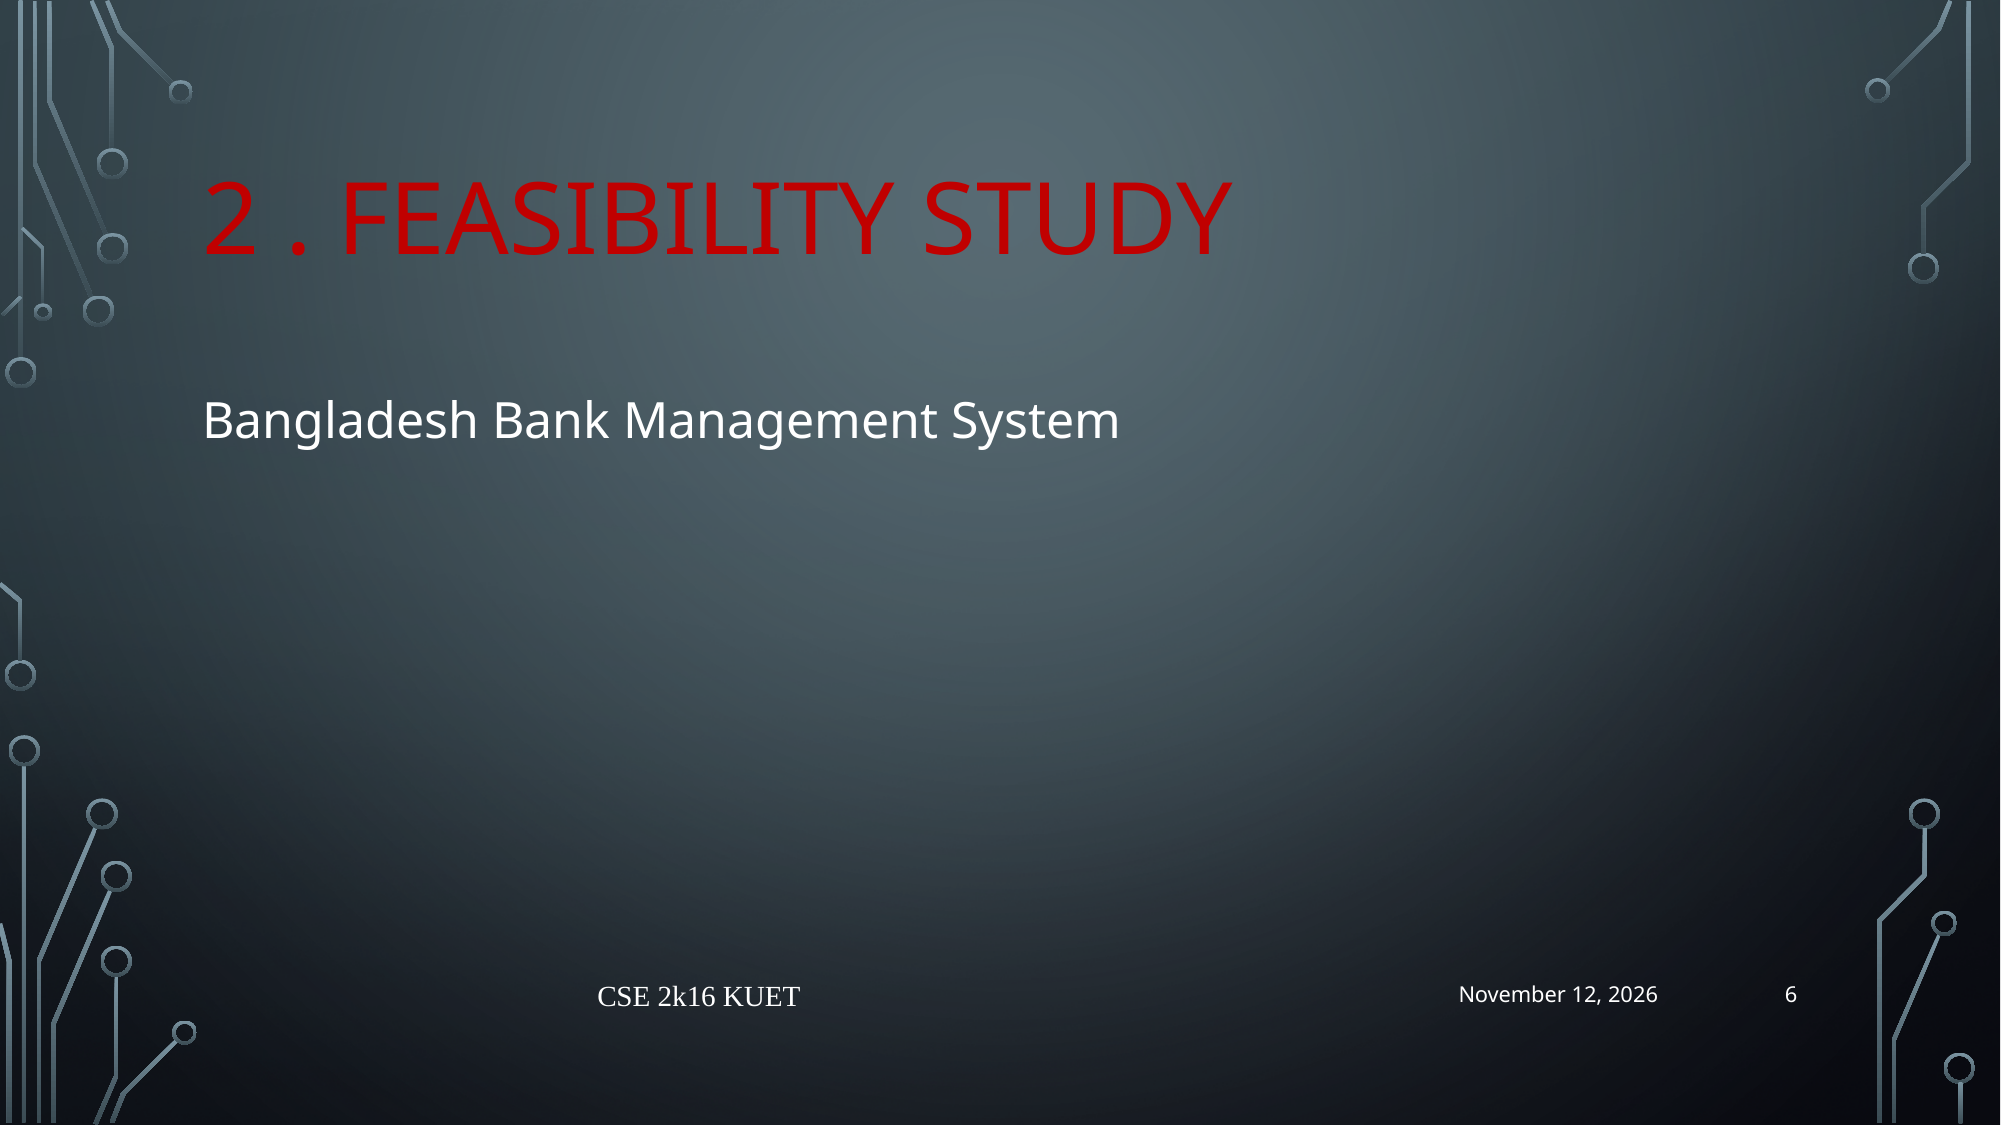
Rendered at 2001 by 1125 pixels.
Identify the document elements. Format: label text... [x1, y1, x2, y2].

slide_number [1223, 965, 1674, 1025]
footer CSE 2k16 KUET [187, 965, 1211, 1025]
slide_number 6 [1685, 965, 1813, 1025]
title 2 . Feasibility Study [187, 101, 1813, 344]
list Bangladesh Bank Management System [187, 369, 1813, 950]
